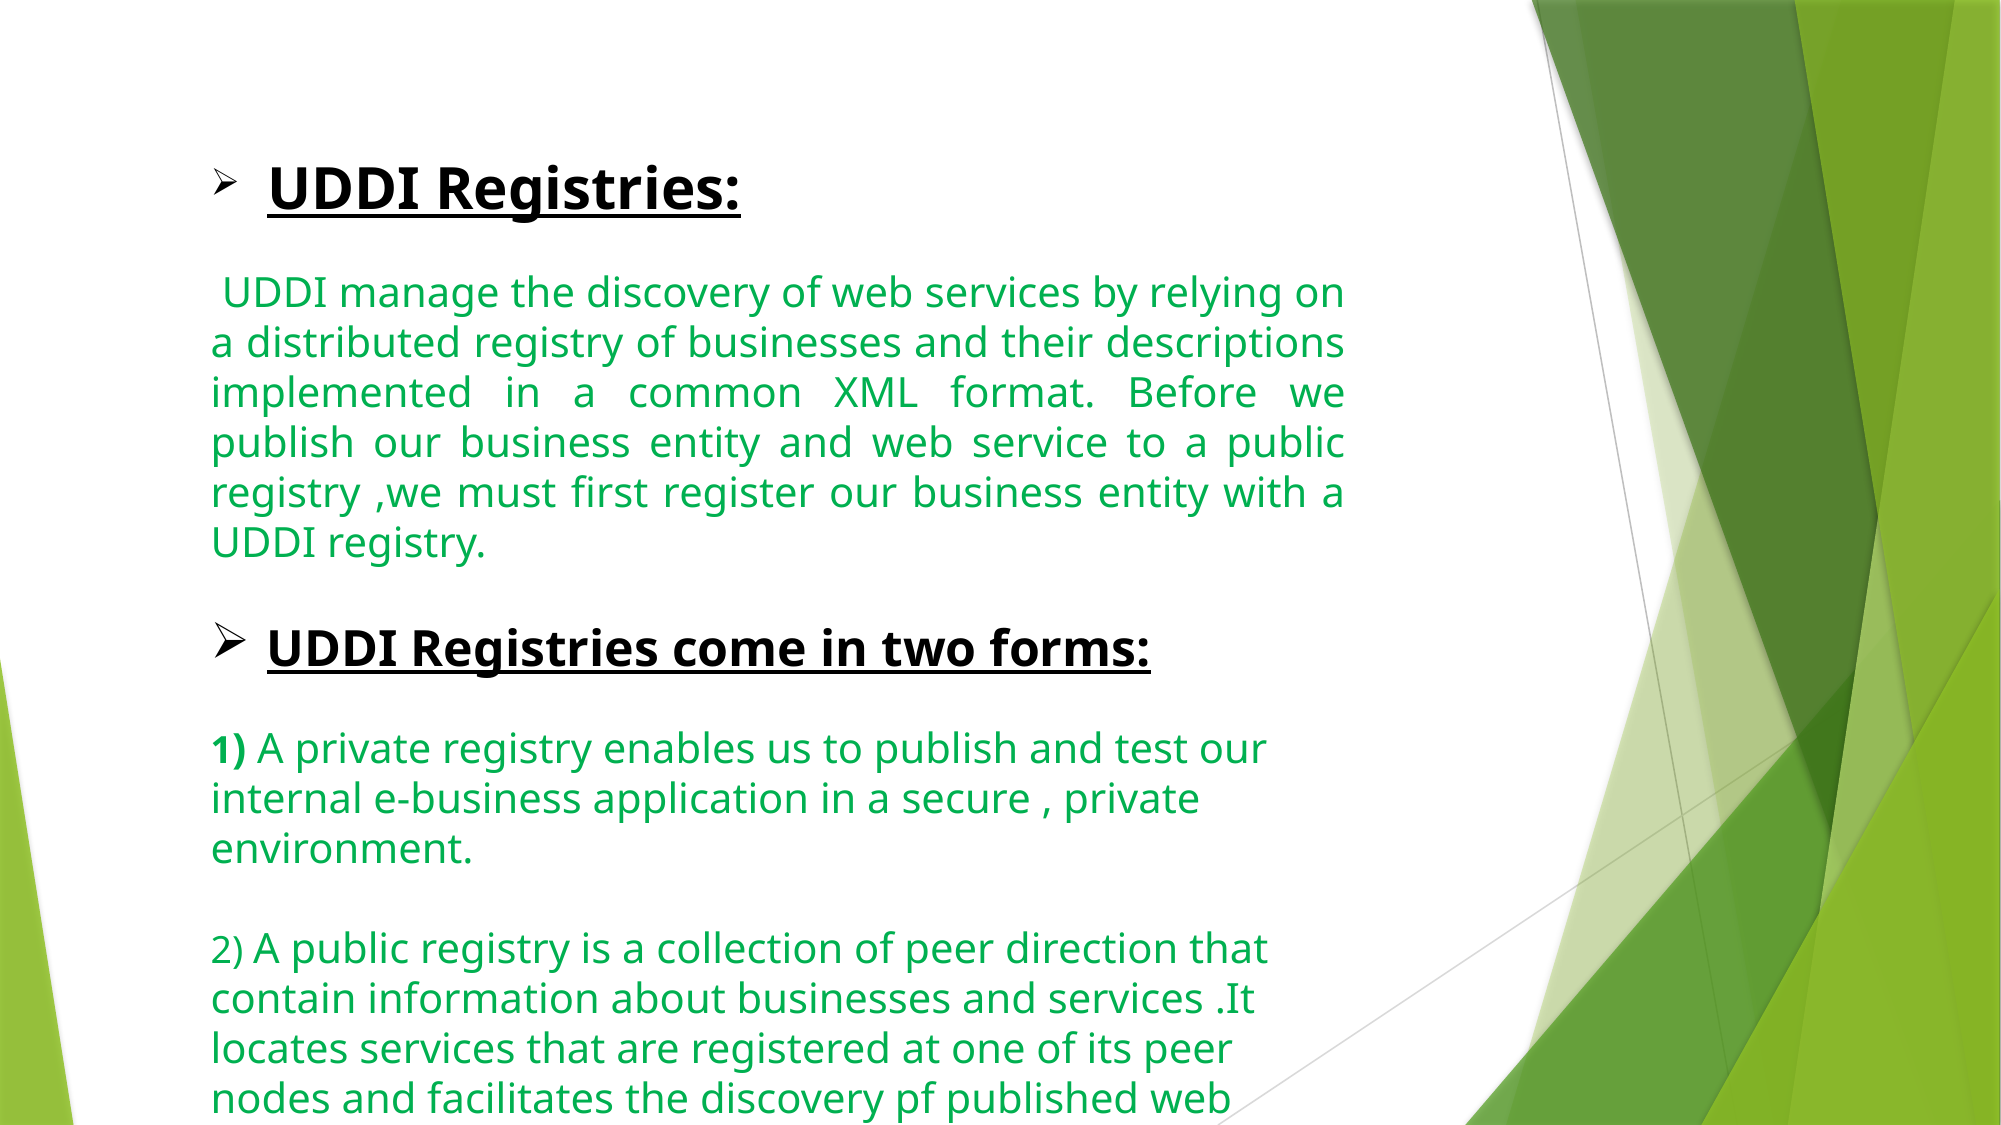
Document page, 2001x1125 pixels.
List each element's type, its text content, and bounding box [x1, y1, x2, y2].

text_box UDDI Registries: UDDI manage the discovery of web services by relying on a distributed registry of businesses and their descriptions implemented in a common XML format. Before we publish our business entity and web service to a public registry ,we must first register our business entity with a UDDI registry. UDDI Registries come in two forms: 1) A private registry enables us to publish and test our internal e-business application in a secure , private environment. 2) A public registry is a collection of peer direction that contain information about businesses and services .It locates services that are registered at one of its peer nodes and facilitates the discovery pf published web services . [195, 143, 1361, 1125]
